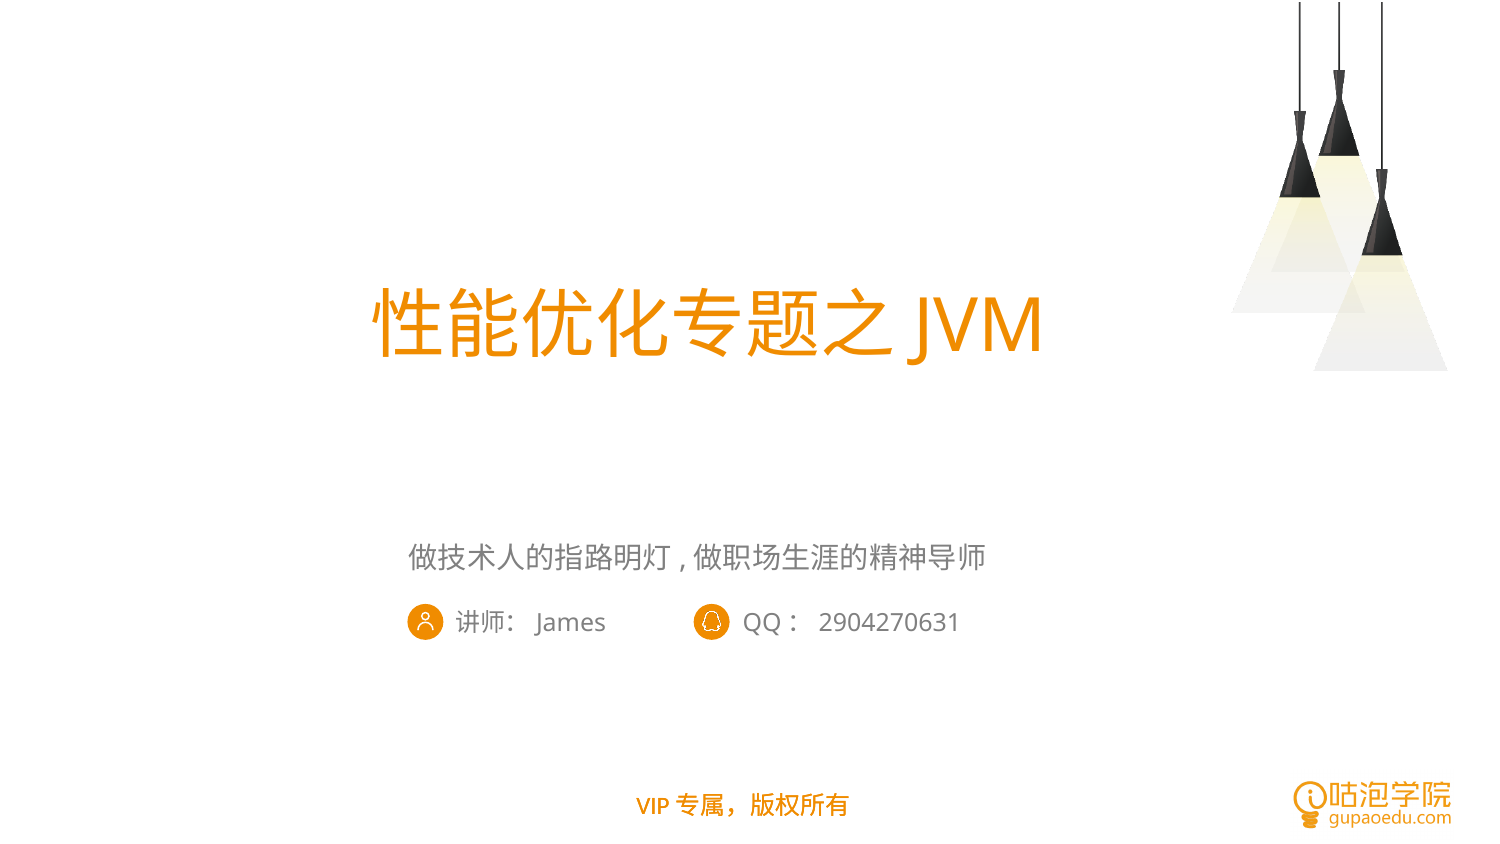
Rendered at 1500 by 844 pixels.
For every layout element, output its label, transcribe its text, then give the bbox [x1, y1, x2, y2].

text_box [407, 598, 974, 645]
picture [1290, 769, 1454, 840]
text_box 做技术人的指路明灯,做职场生涯的精神导师 [394, 531, 1187, 582]
picture [698, 609, 723, 634]
picture [1227, 1, 1453, 385]
text_box 性能优化专题之JVM [355, 269, 1222, 375]
